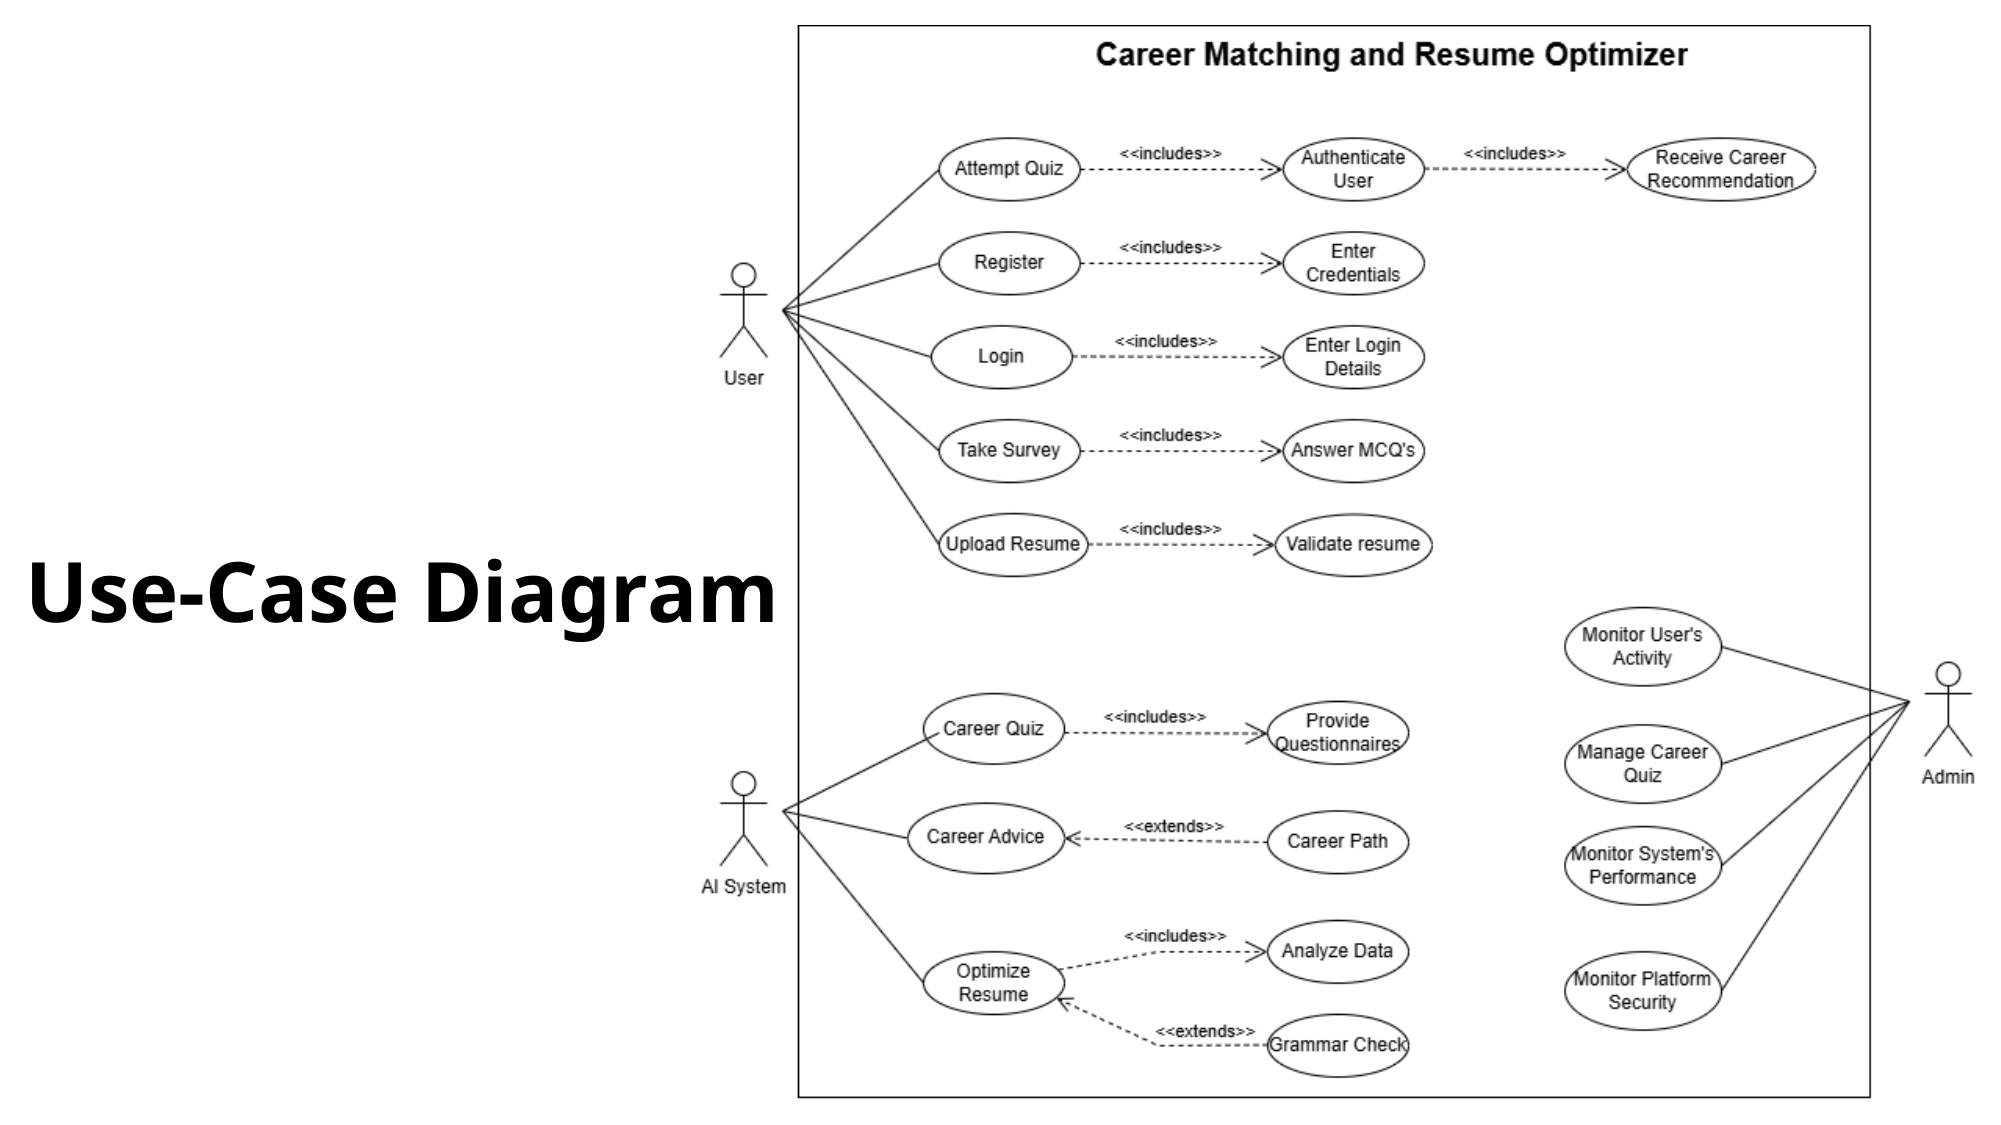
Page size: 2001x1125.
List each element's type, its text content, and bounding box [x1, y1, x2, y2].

picture [701, 25, 1976, 1100]
text_box Use-Case Diagram [10, 531, 701, 647]
